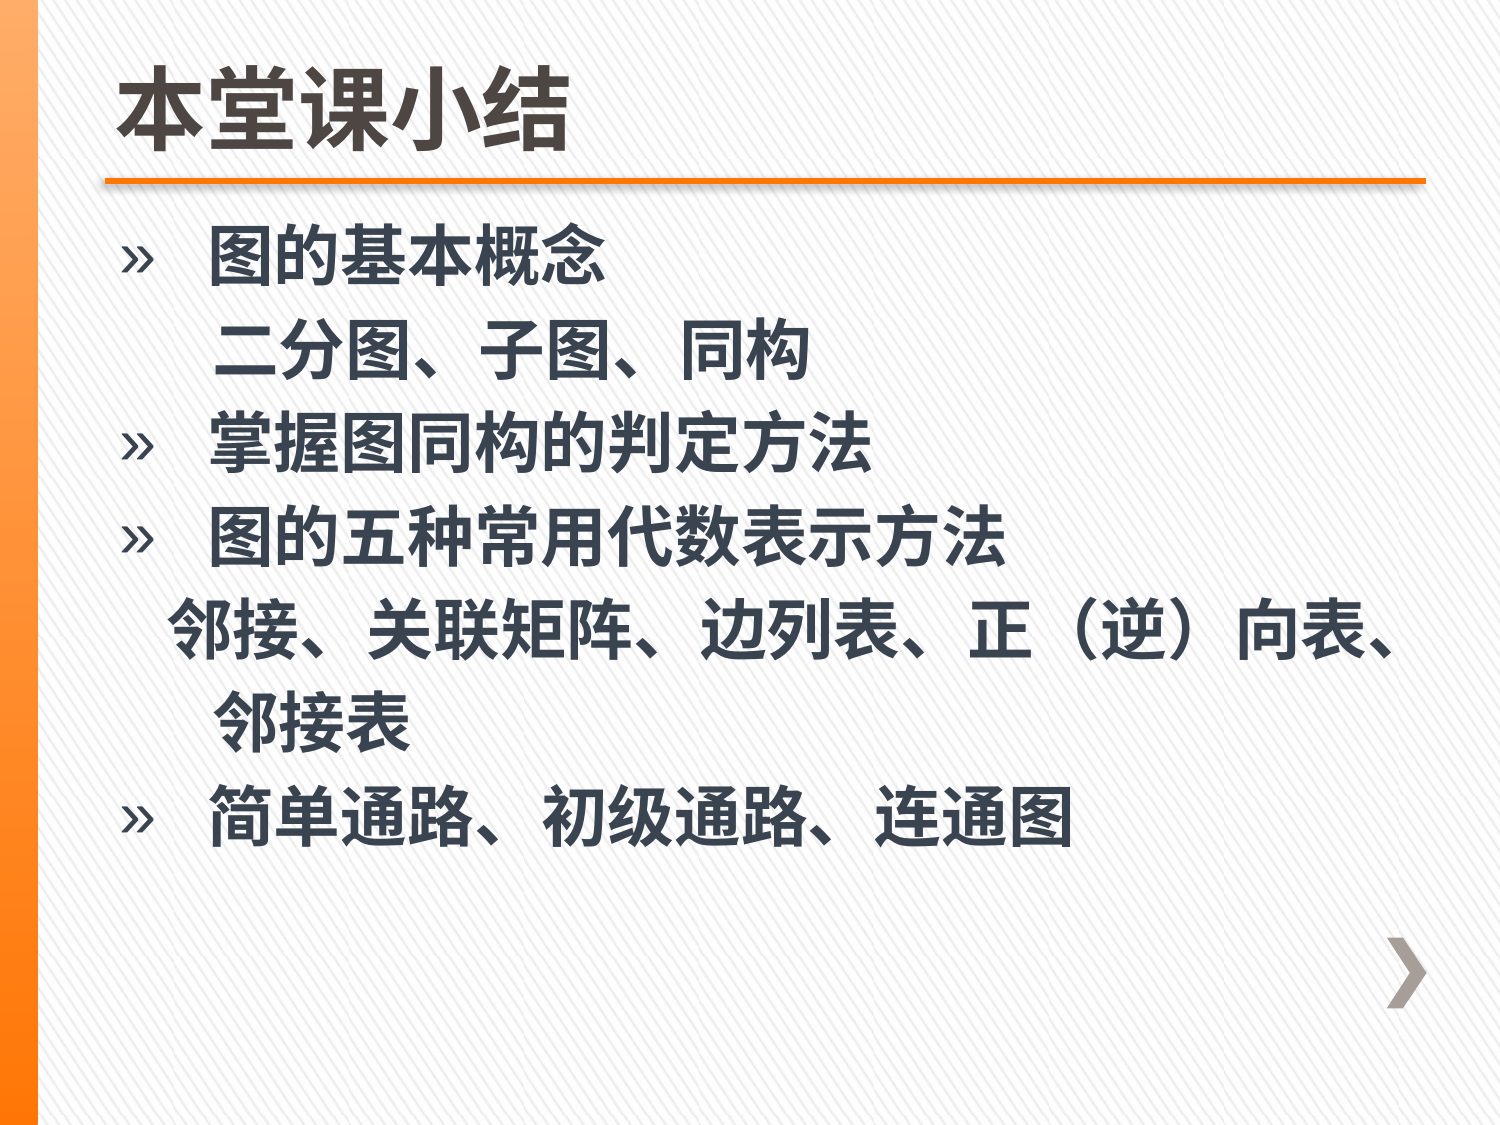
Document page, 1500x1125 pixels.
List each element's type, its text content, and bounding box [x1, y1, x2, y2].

title 本堂课小结 [99, 0, 1422, 170]
text_box B [0, 281, 37, 285]
list 图的基本概念 二分图、子图、同构 掌握图同构的判定方法 图的五种常用代数表示方法 邻接、关联矩阵、边列表、正（逆）向表、 邻接表 简单通路、初级通路、连通图 [104, 206, 1422, 1062]
